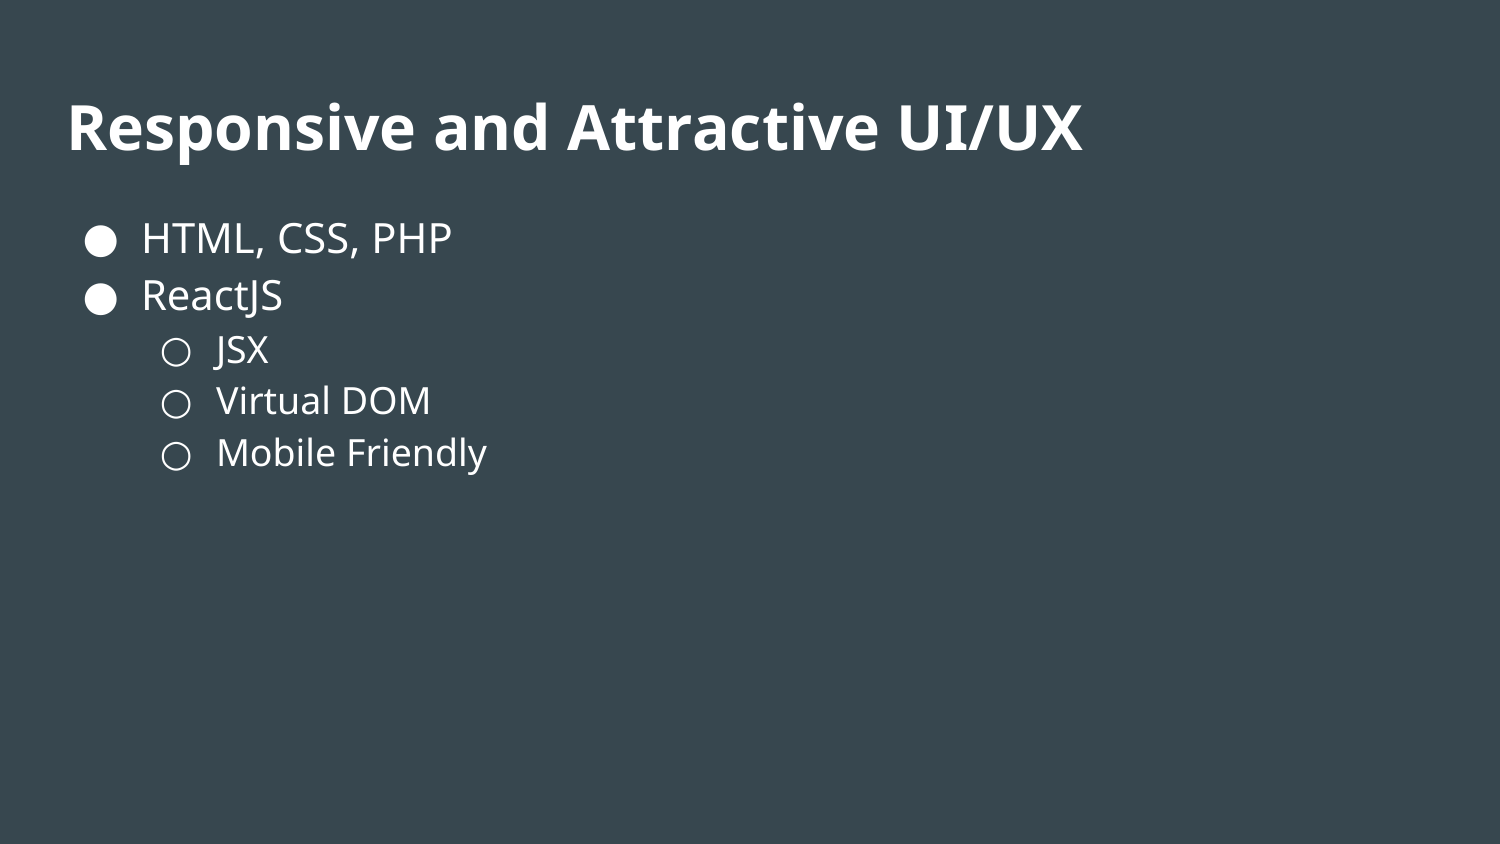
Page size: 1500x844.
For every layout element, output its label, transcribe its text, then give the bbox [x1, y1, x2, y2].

title Responsive and Attractive UI/UX [51, 72, 1449, 167]
list HTML, CSS, PHP ReactJS JSX Virtual DOM Mobile Friendly [51, 189, 1449, 750]
